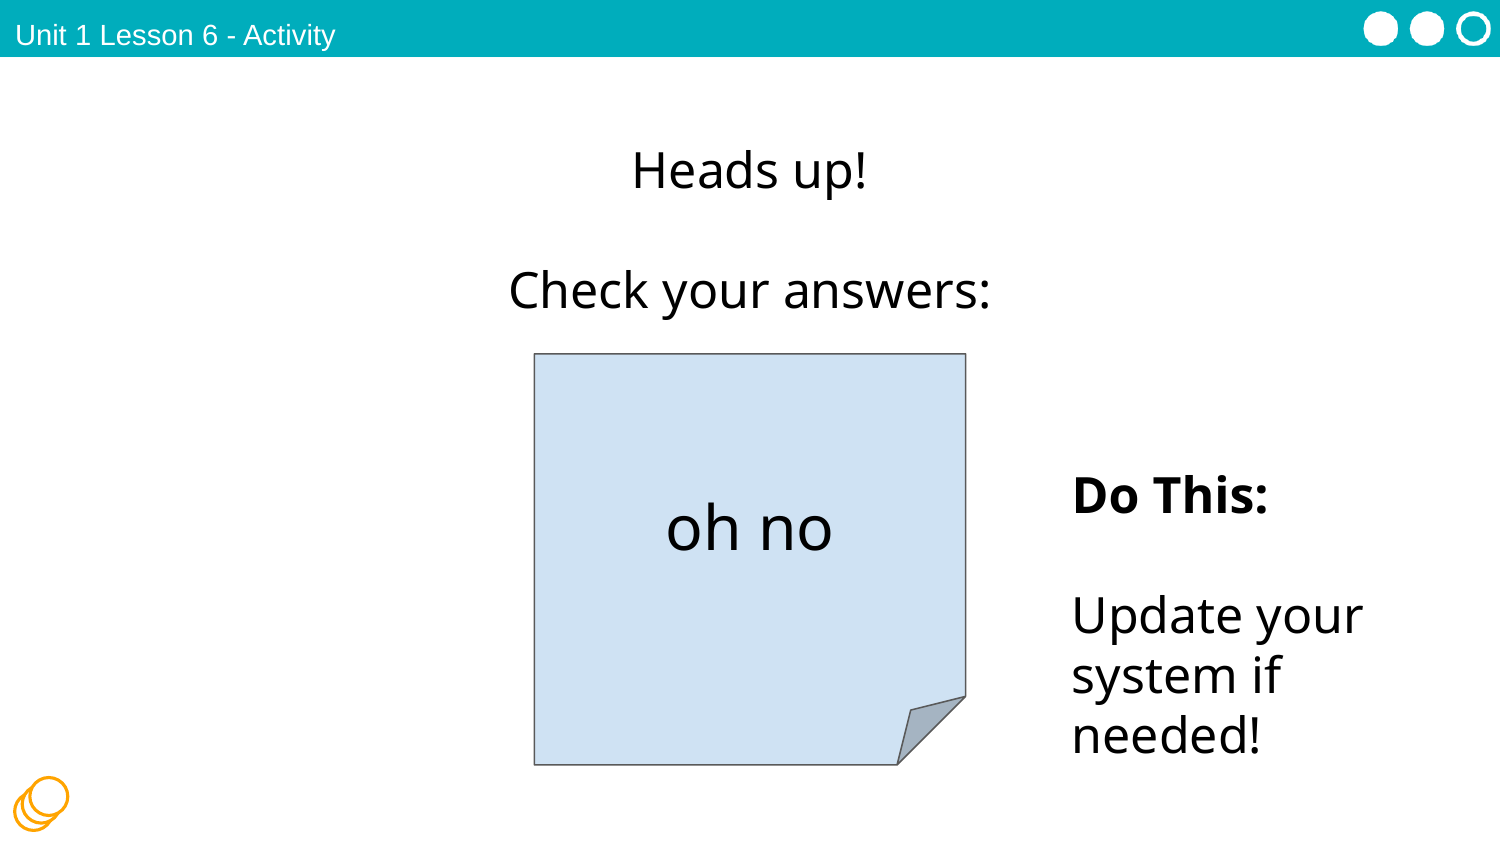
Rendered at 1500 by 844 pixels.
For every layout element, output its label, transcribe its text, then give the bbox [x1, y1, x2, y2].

text_box Heads up! Check your answers: [145, 123, 1355, 354]
text_box Unit 1 Lesson 6 - Activity [0, 0, 750, 58]
picture [0, 0, 1500, 844]
text_box Do This: Update your system if needed! [1056, 448, 1500, 844]
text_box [14, 777, 68, 831]
text_box oh no [534, 353, 966, 765]
